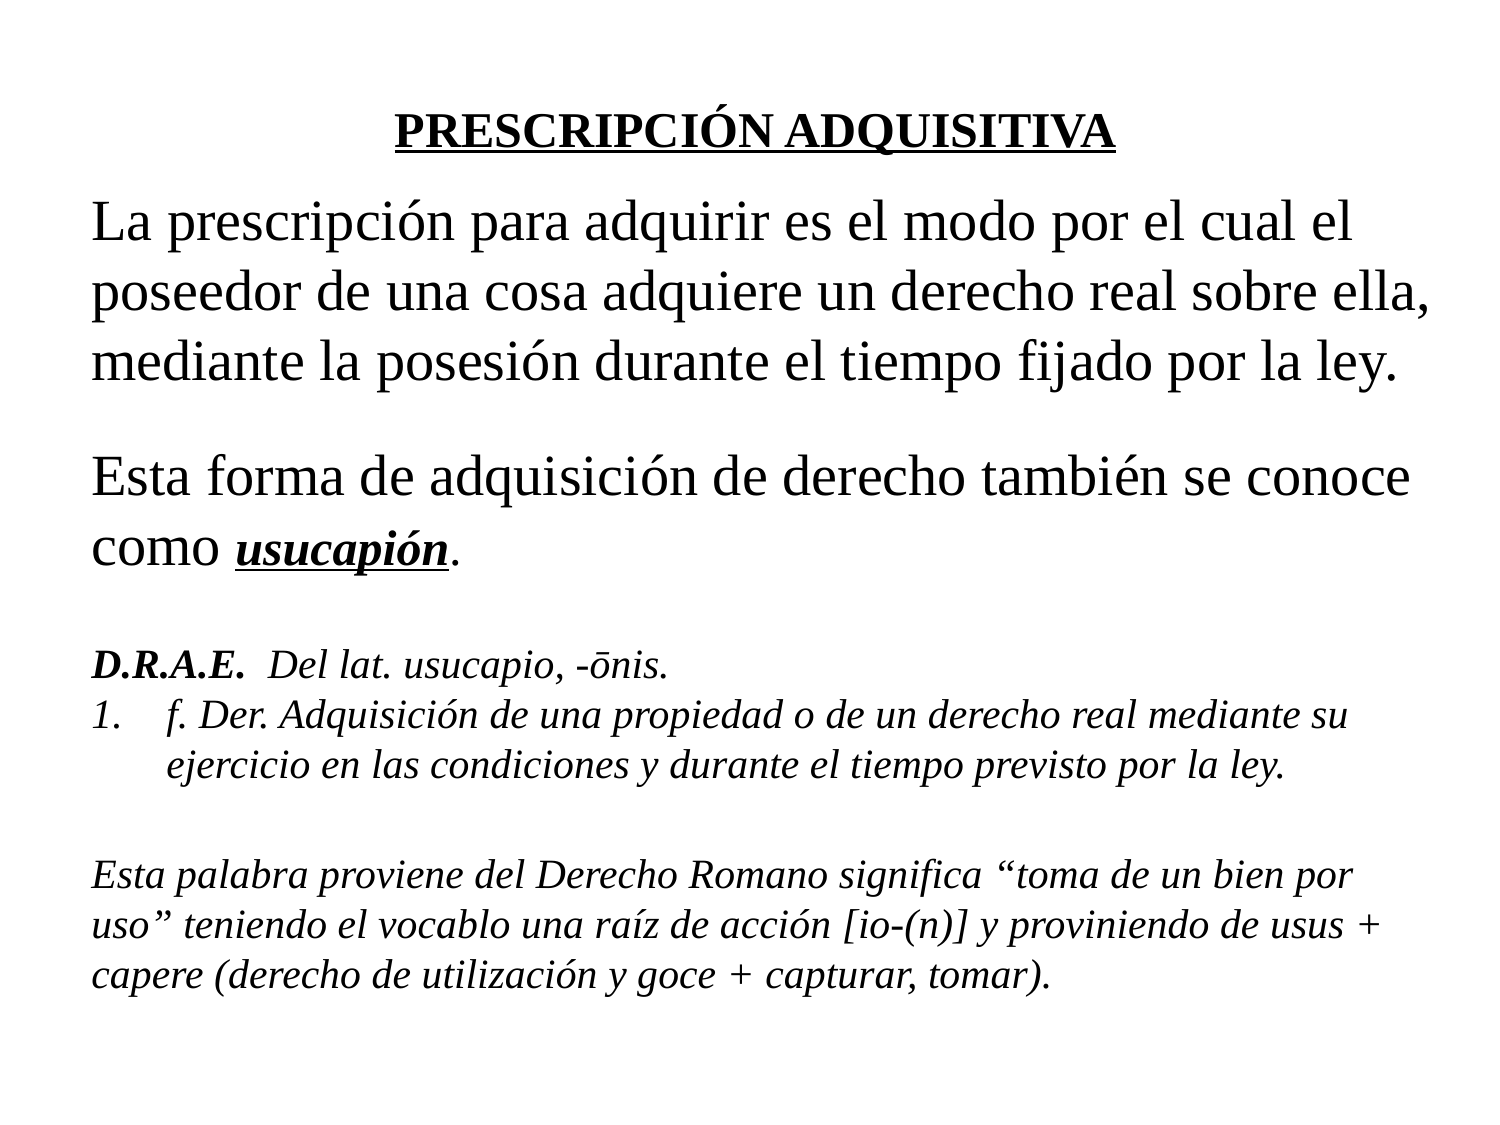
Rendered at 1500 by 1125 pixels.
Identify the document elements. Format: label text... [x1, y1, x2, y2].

text_box PRESCRIPCIÓN ADQUISITIVA La prescripción para adquirir es el modo por el cual el poseedor de una cosa adquiere un derecho real sobre ella, mediante la posesión durante el tiempo fijado por la ley. Esta forma de adquisición de derecho también se conoce como usucapión. D.R.A.E. Del lat. usucapio, -ōnis. f. Der. Adquisición de una propiedad o de un derecho real mediante su ejercicio en las condiciones y durante el tiempo previsto por la ley. Esta palabra proviene del Derecho Romano significa “toma de un bien por uso” teniendo el vocablo una raíz de acción [io-(n)] y proviniendo de usus + capere (derecho de utilización y goce + capturar, tomar). [76, 89, 1447, 1005]
